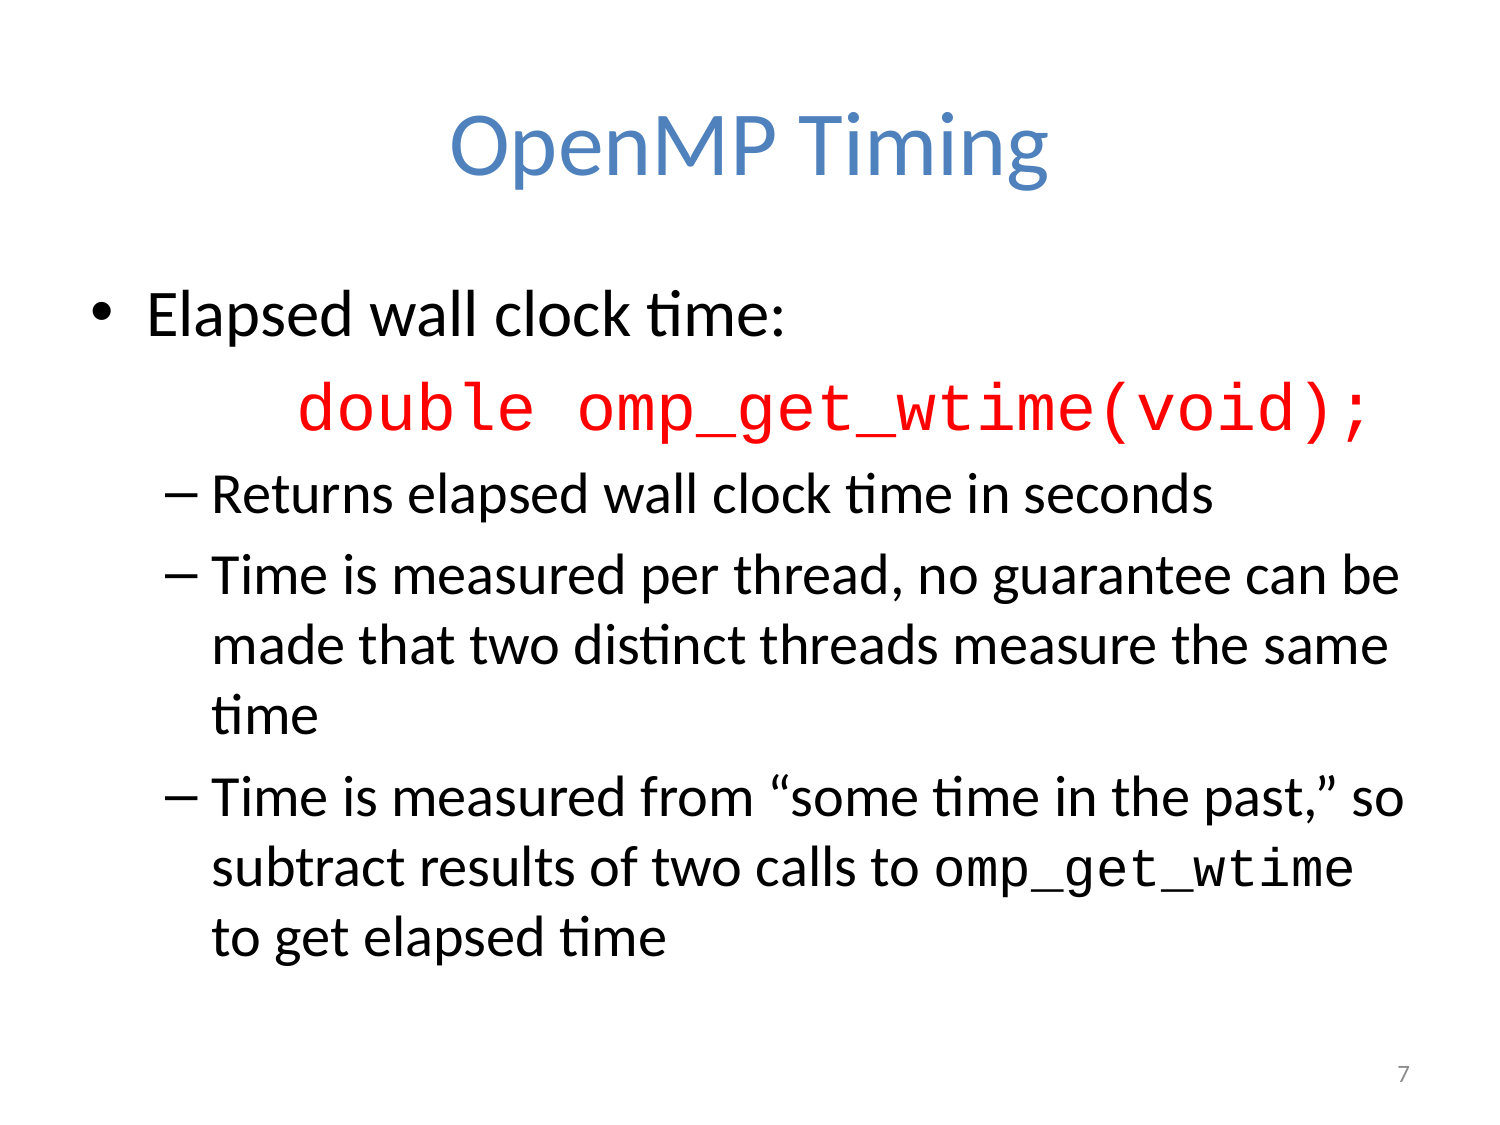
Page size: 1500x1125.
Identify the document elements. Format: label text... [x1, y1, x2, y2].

slide_number 7 [1074, 1042, 1425, 1103]
title OpenMP Timing [75, 45, 1425, 233]
list Elapsed wall clock time: double omp_get_wtime(void); Returns elapsed wall clock time in seconds Time is measured per thread, no guarantee can be made that two distinct threads measure the same time Time is measured from “some time in the past,” so subtract results of two calls to omp_get_wtime to get elapsed time [75, 262, 1425, 1073]
